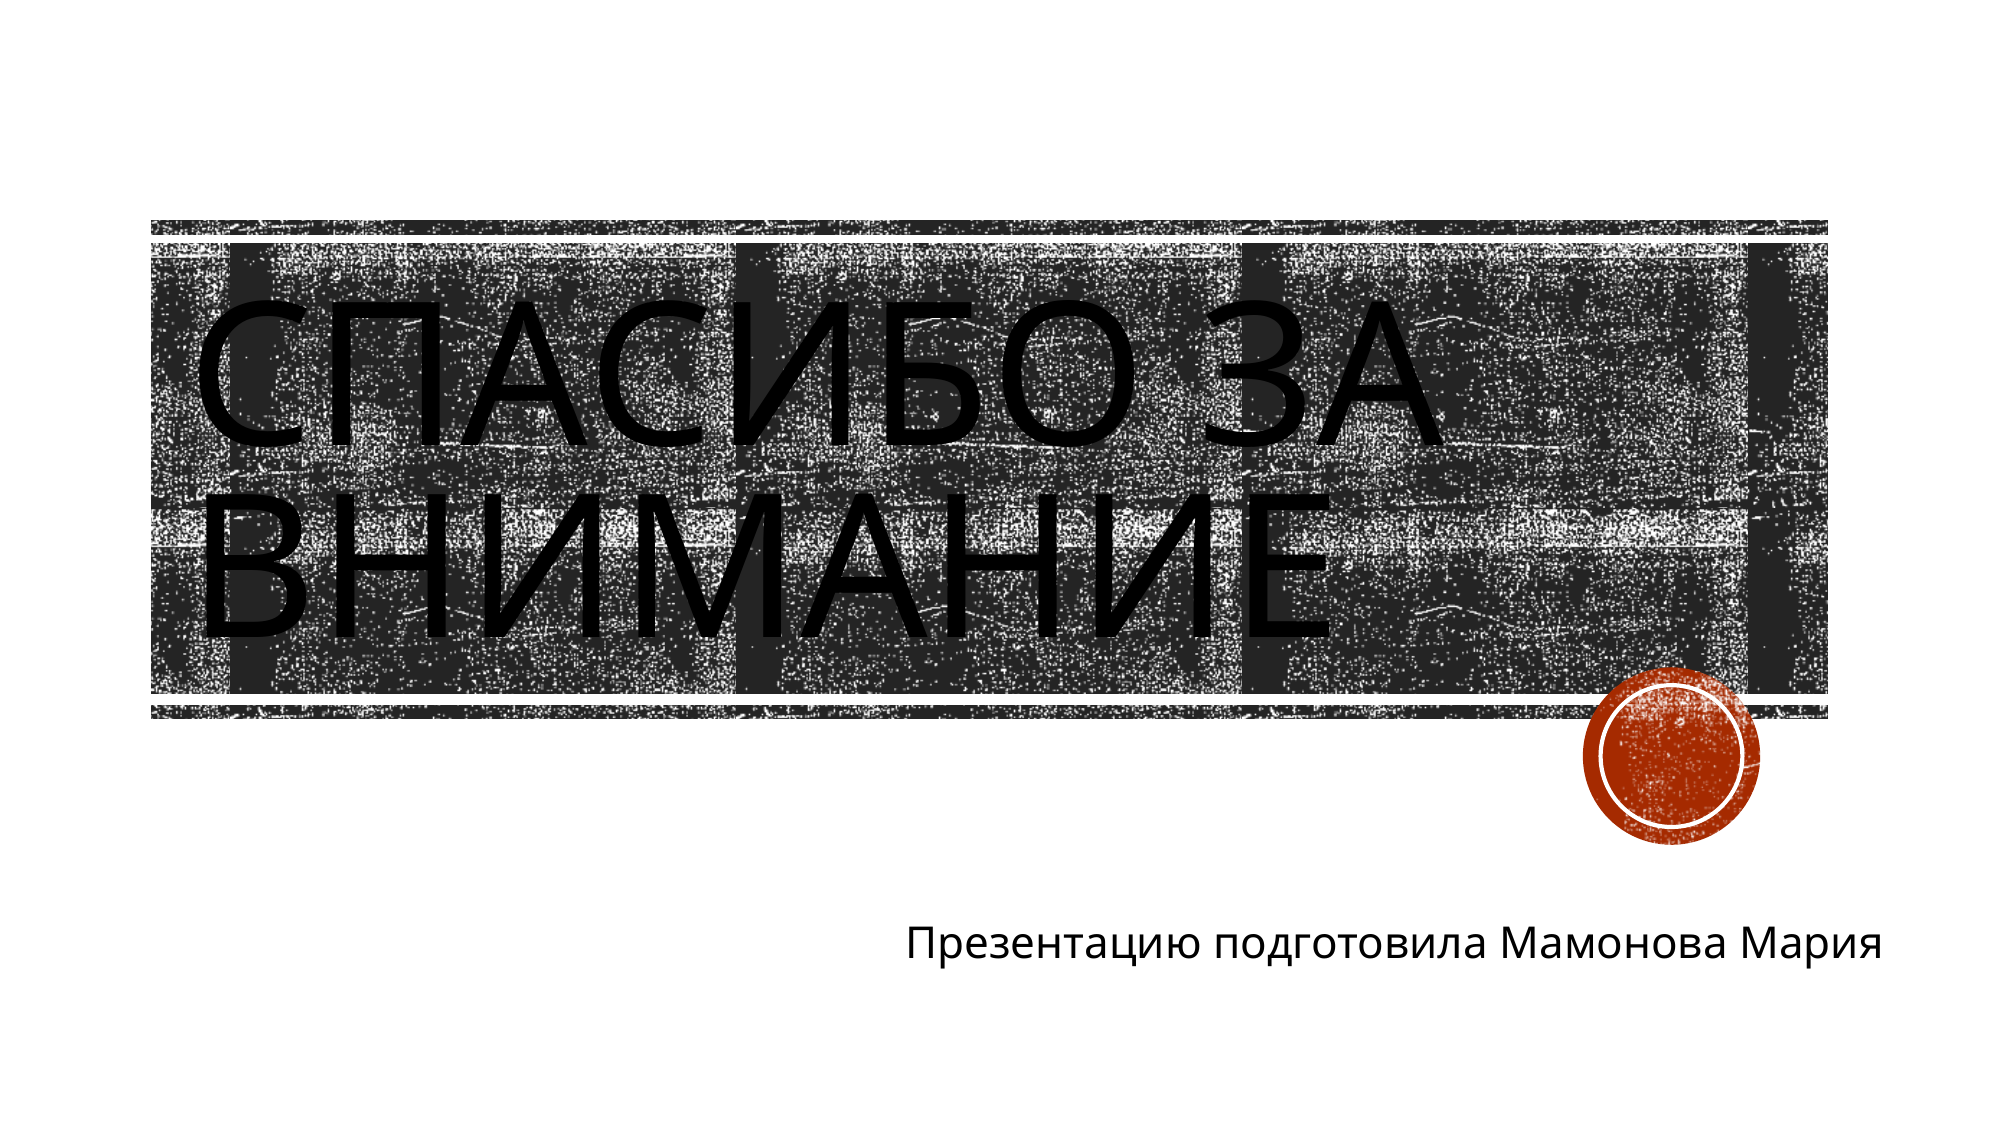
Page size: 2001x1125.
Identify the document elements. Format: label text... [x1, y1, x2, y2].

title Спасибо за внимание [172, 234, 1808, 733]
subtitle Презентацию подготовила Мамонова Мария [890, 912, 1904, 987]
